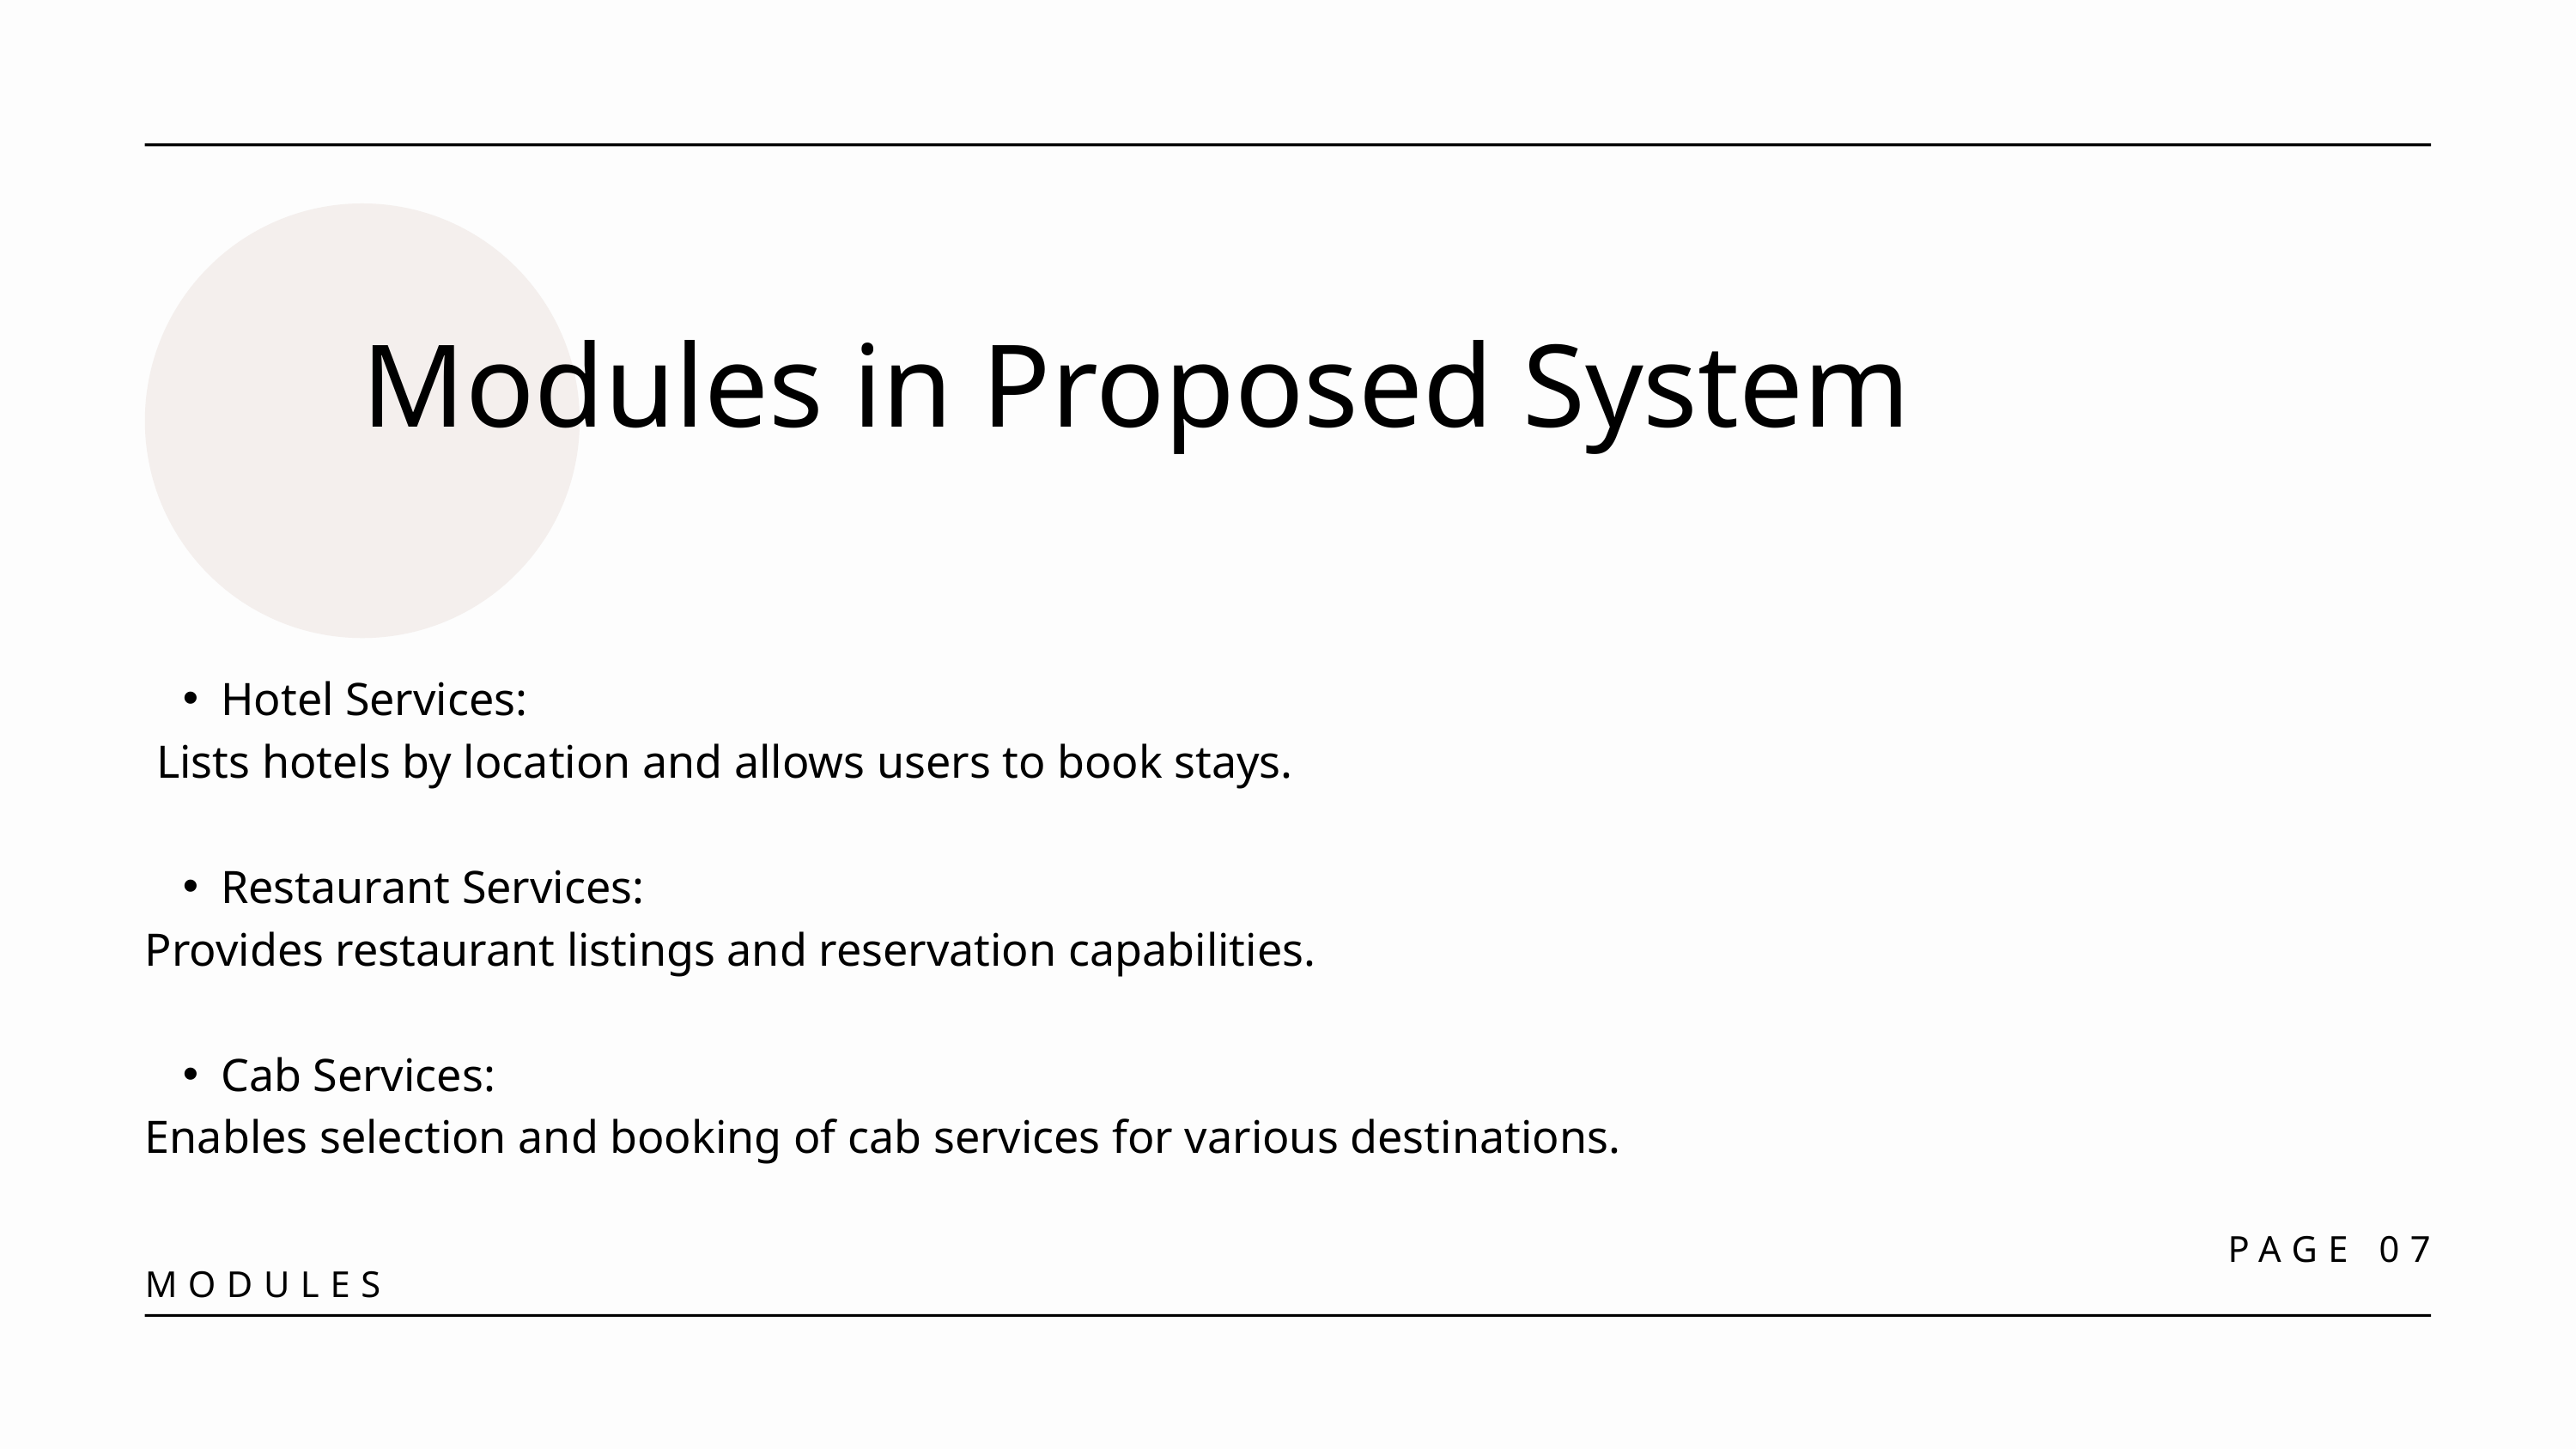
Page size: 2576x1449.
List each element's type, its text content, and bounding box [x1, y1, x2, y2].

text_box MODULES [144, 1254, 696, 1305]
text_box Hotel Services: Lists hotels by location and allows users to book stays. Restaurant Services: Provides restaurant listings and reservation capabilities. Cab Services: Enables selection and booking of cab services for various destinations. [144, 662, 2432, 1413]
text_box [144, 203, 580, 639]
text_box Modules in Proposed System [583, 289, 2576, 450]
